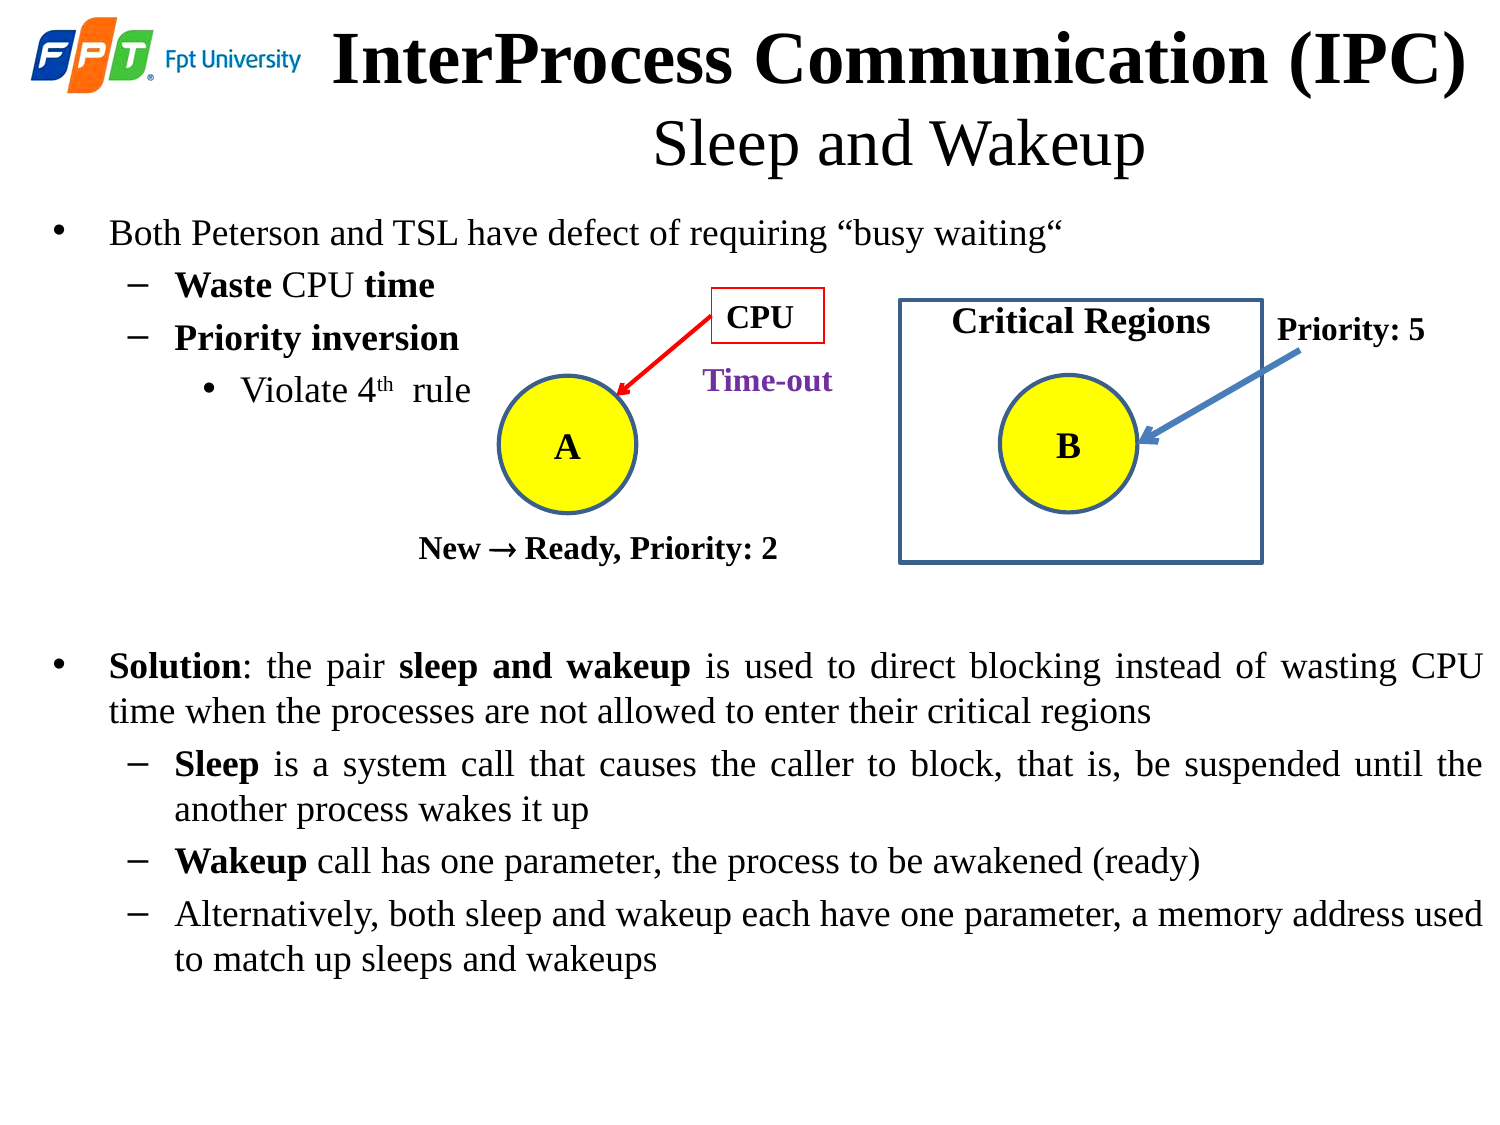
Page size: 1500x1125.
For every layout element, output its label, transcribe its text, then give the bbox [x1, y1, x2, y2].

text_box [615, 315, 712, 396]
list Both Peterson and TSL have defect of requiring “busy waiting“ Waste CPU time Priority inversion Violate 4th rule Solution: the pair sleep and wakeup is used to direct blocking instead of wasting CPU time when the processes are not allowed to enter their critical regions Sleep is a system call that causes the caller to block, that is, be suspended until the another process wakes it up Wakeup call has one parameter, the process to be awakened (ready) Alternatively, both sleep and wakeup each have one parameter, a memory address used to match up sleeps and wakeups [37, 200, 1500, 1125]
text_box B [997, 372, 1139, 515]
text_box CPU [711, 288, 824, 343]
text_box Priority: 5 [1262, 299, 1475, 355]
text_box New  Ready, Priority: 2 [403, 519, 829, 574]
text_box Time-out [661, 350, 874, 406]
text_box Critical Regions [898, 298, 1264, 565]
picture [0, 0, 300, 122]
title InterProcess Communication (IPC) Sleep and Wakeup [300, 0, 1500, 188]
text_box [1137, 349, 1301, 444]
text_box A [496, 373, 639, 516]
